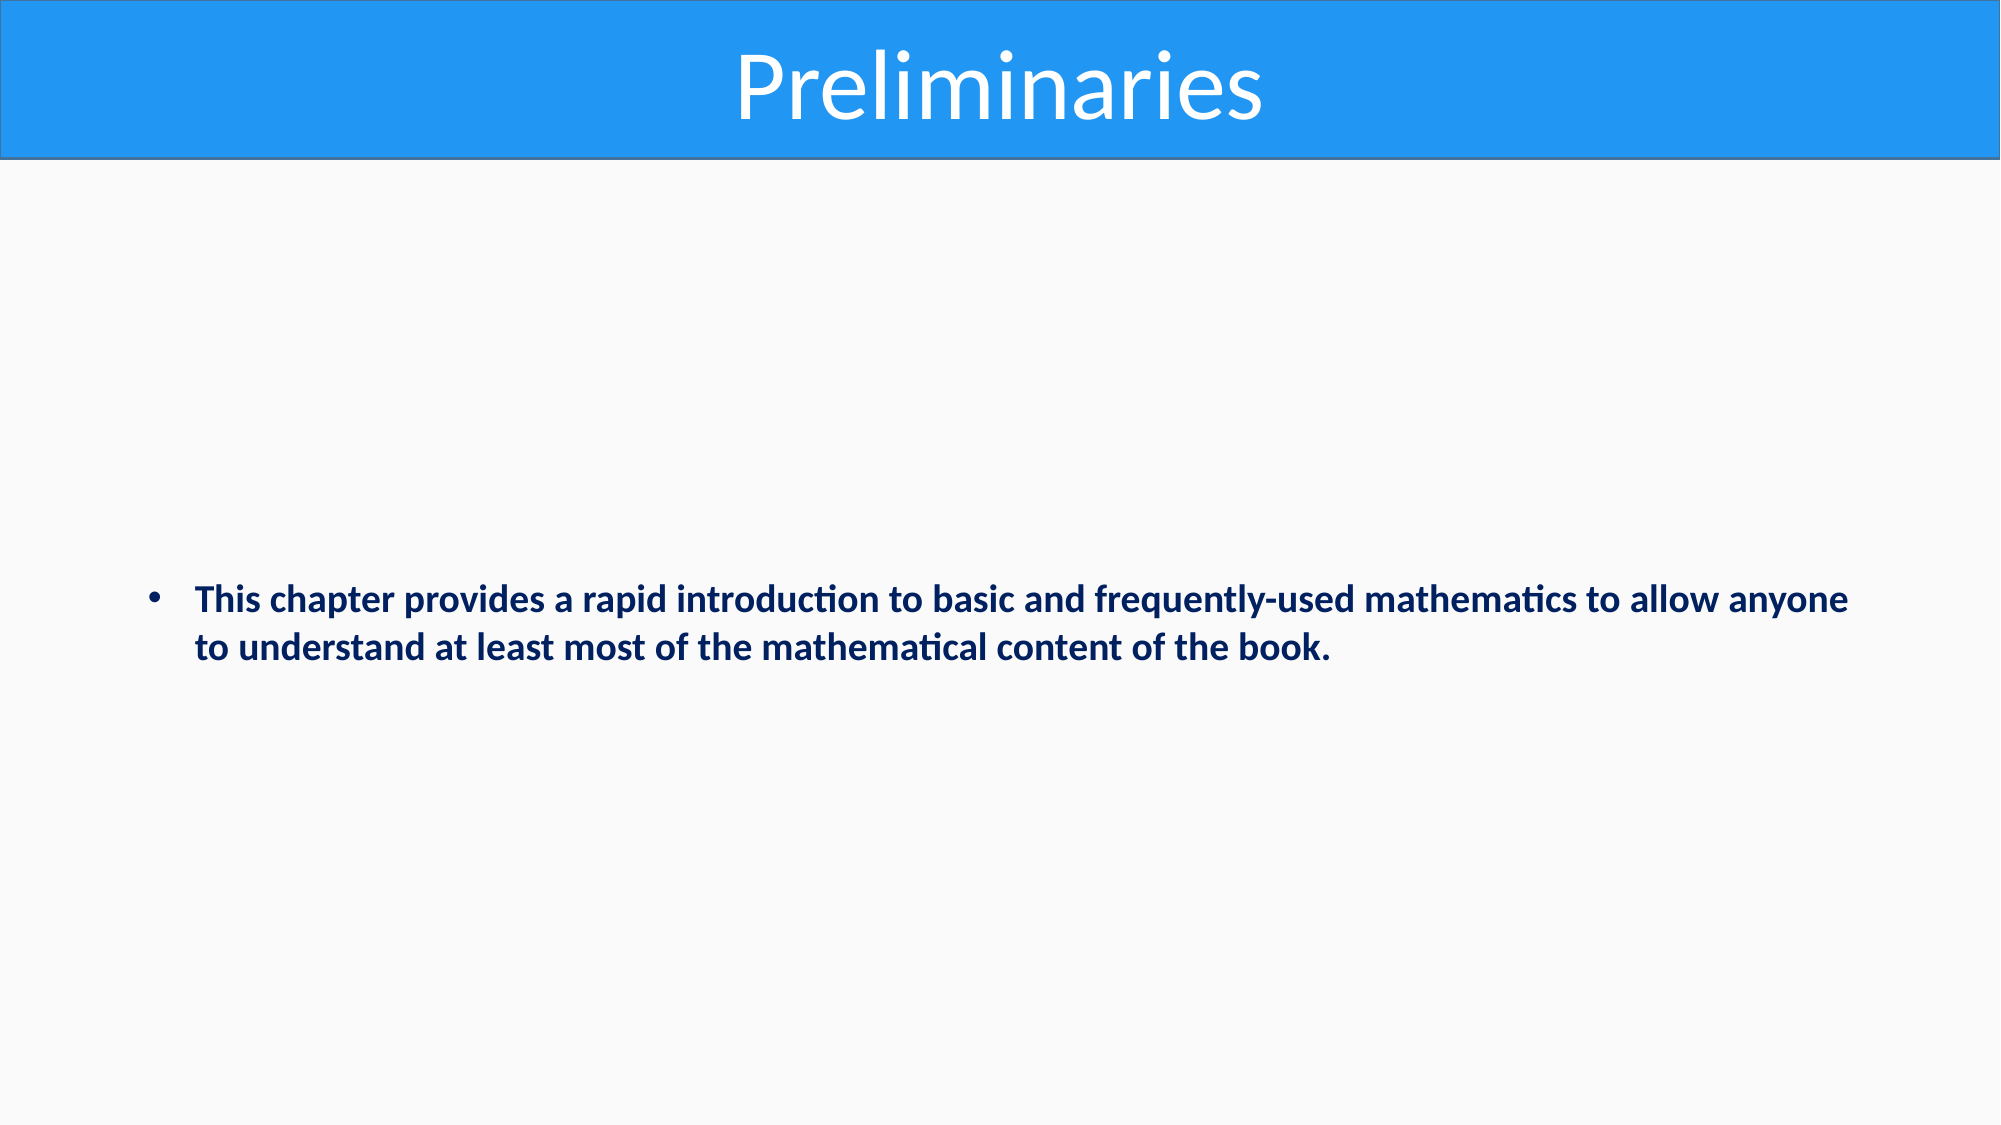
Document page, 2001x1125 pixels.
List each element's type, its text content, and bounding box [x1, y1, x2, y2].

text_box This chapter provides a rapid introduction to basic and frequently-used mathematics to allow anyone to understand at least most of the mathematical content of the book. [133, 565, 1867, 676]
text_box Preliminaries [0, 0, 2000, 160]
